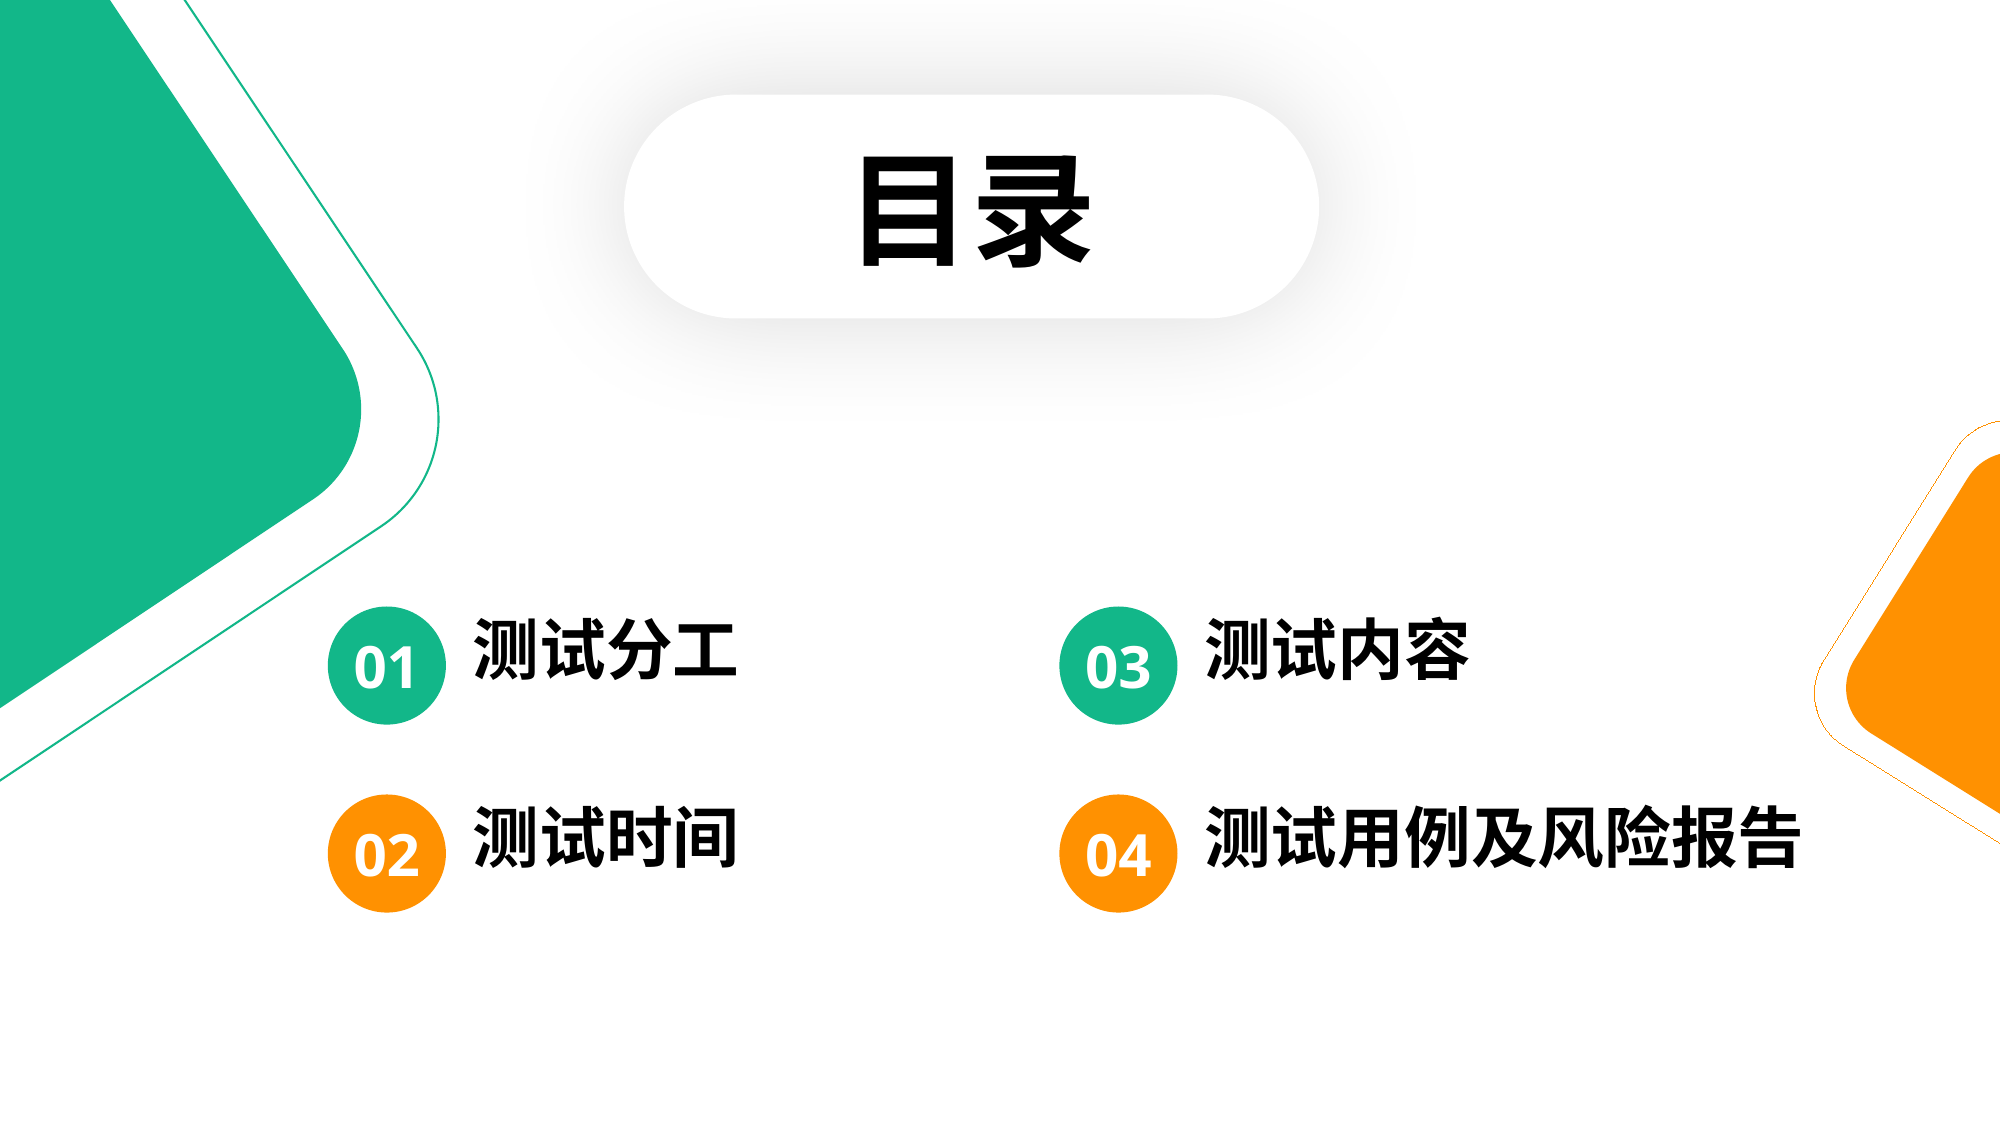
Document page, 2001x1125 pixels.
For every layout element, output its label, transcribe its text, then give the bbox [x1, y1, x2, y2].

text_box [1059, 788, 1820, 913]
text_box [327, 788, 755, 913]
text_box 目录 [623, 93, 1321, 320]
text_box [1814, 421, 2000, 844]
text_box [0, 0, 342, 741]
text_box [1059, 600, 1487, 725]
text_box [342, 600, 802, 725]
